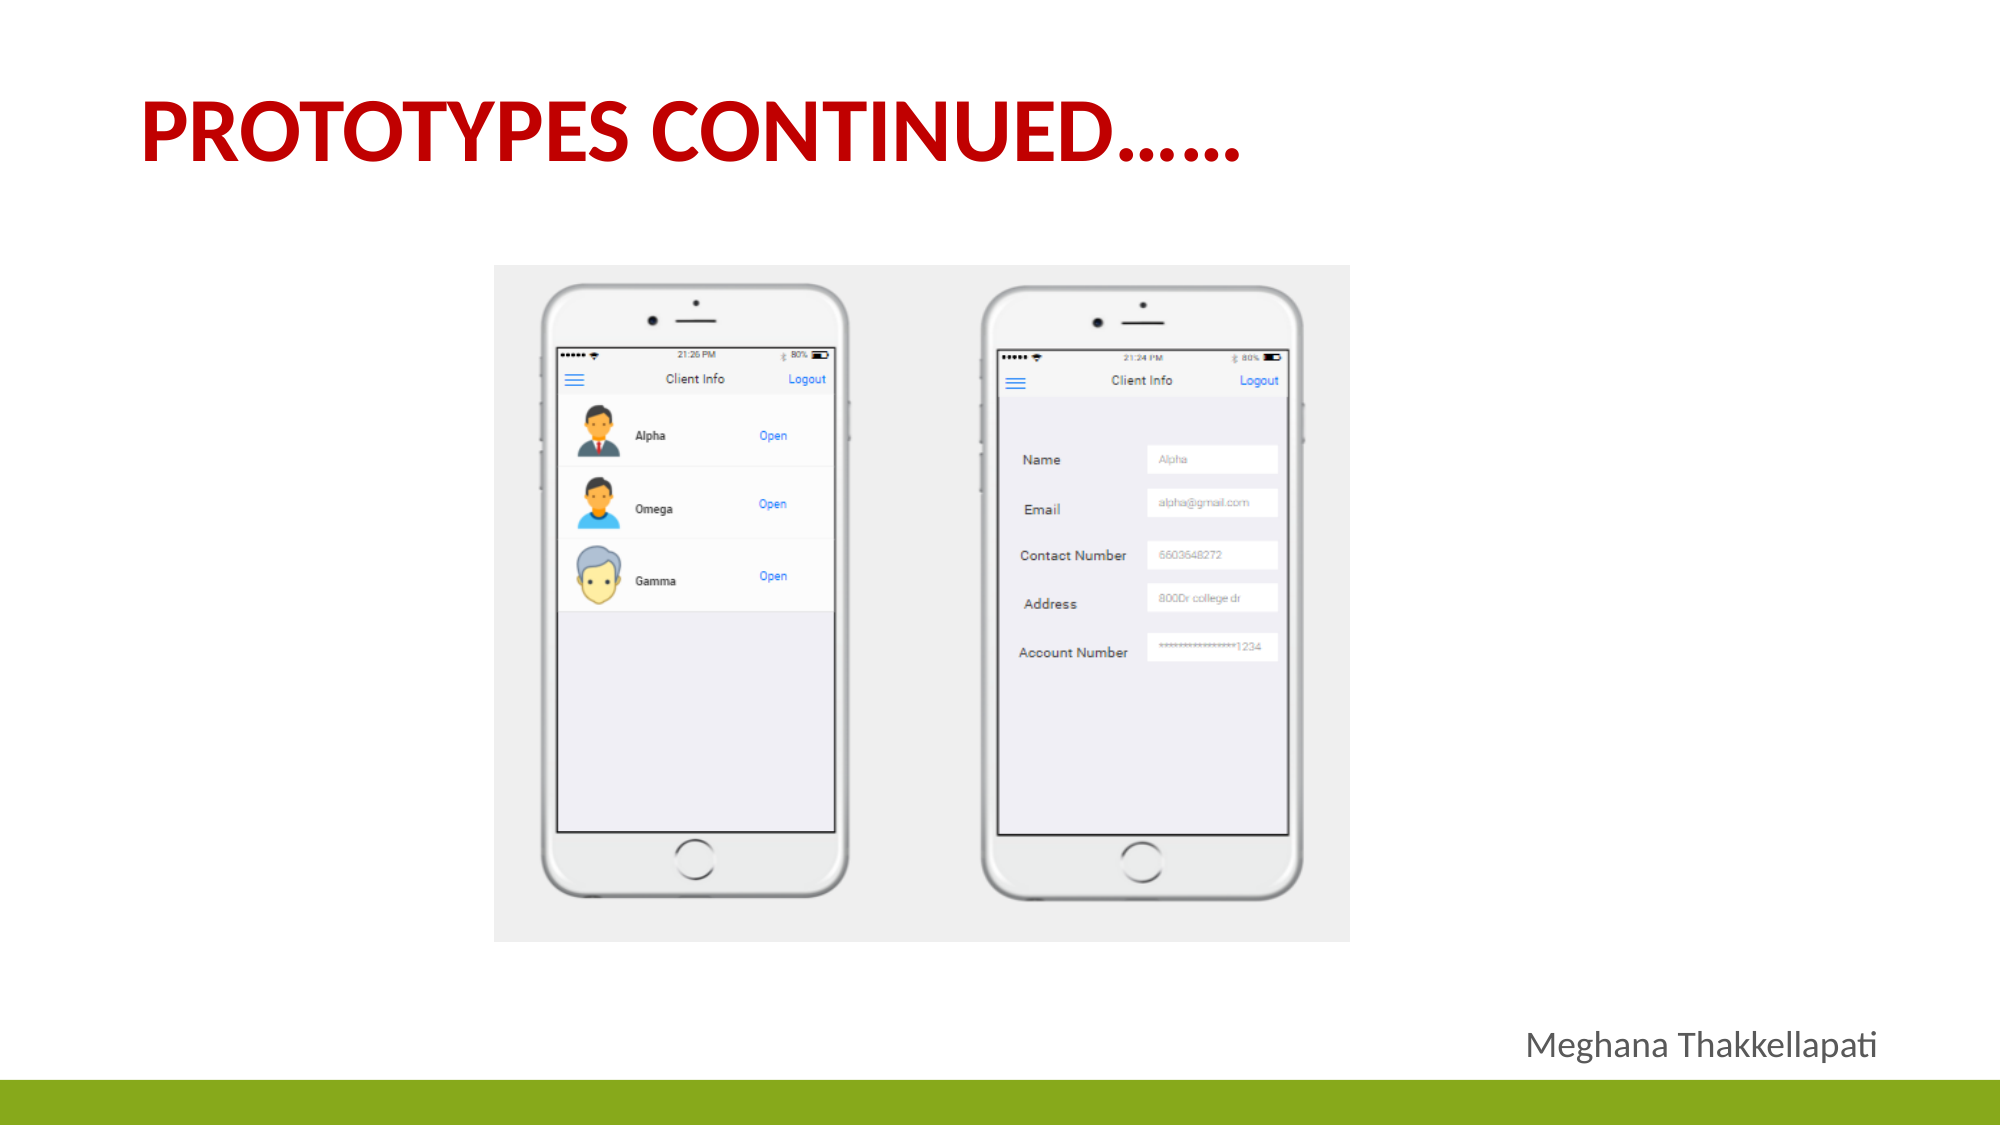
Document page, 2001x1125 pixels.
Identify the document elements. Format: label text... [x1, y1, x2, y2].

text_box Meghana Thakkellapati [1502, 1012, 1982, 1073]
picture [494, 265, 1350, 942]
title Prototypes continued…… [125, 91, 1503, 189]
